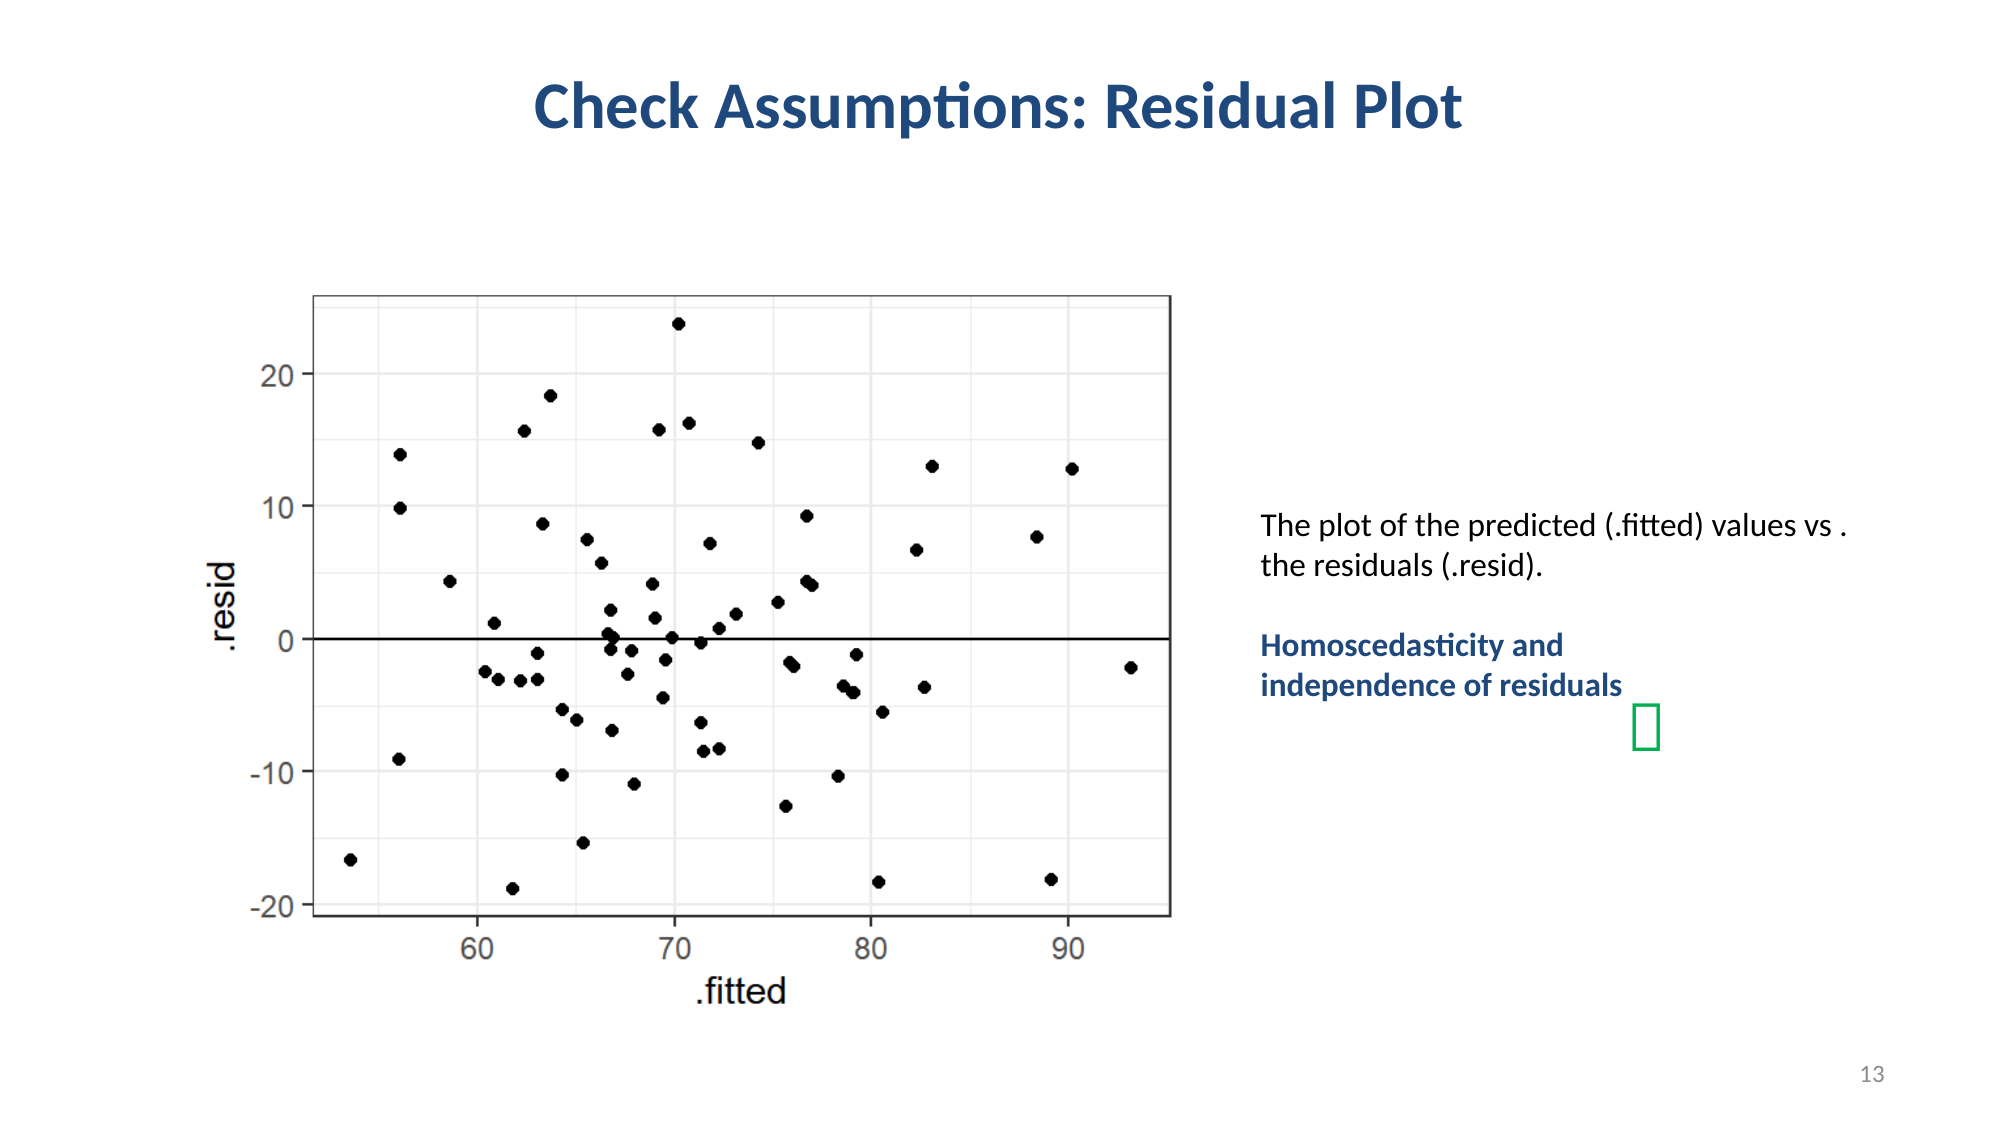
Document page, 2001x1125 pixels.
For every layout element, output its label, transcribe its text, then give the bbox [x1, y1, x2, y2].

text_box The plot of the predicted (.fitted) values vs . the residuals (.resid). Homoscedasticity and independence of residuals [1245, 496, 1871, 711]
text_box  [1611, 677, 1682, 773]
slide_number 13 [1433, 1042, 1900, 1103]
title Check Assumptions: Residual Plot [324, 8, 1675, 196]
picture [186, 276, 1190, 1030]
